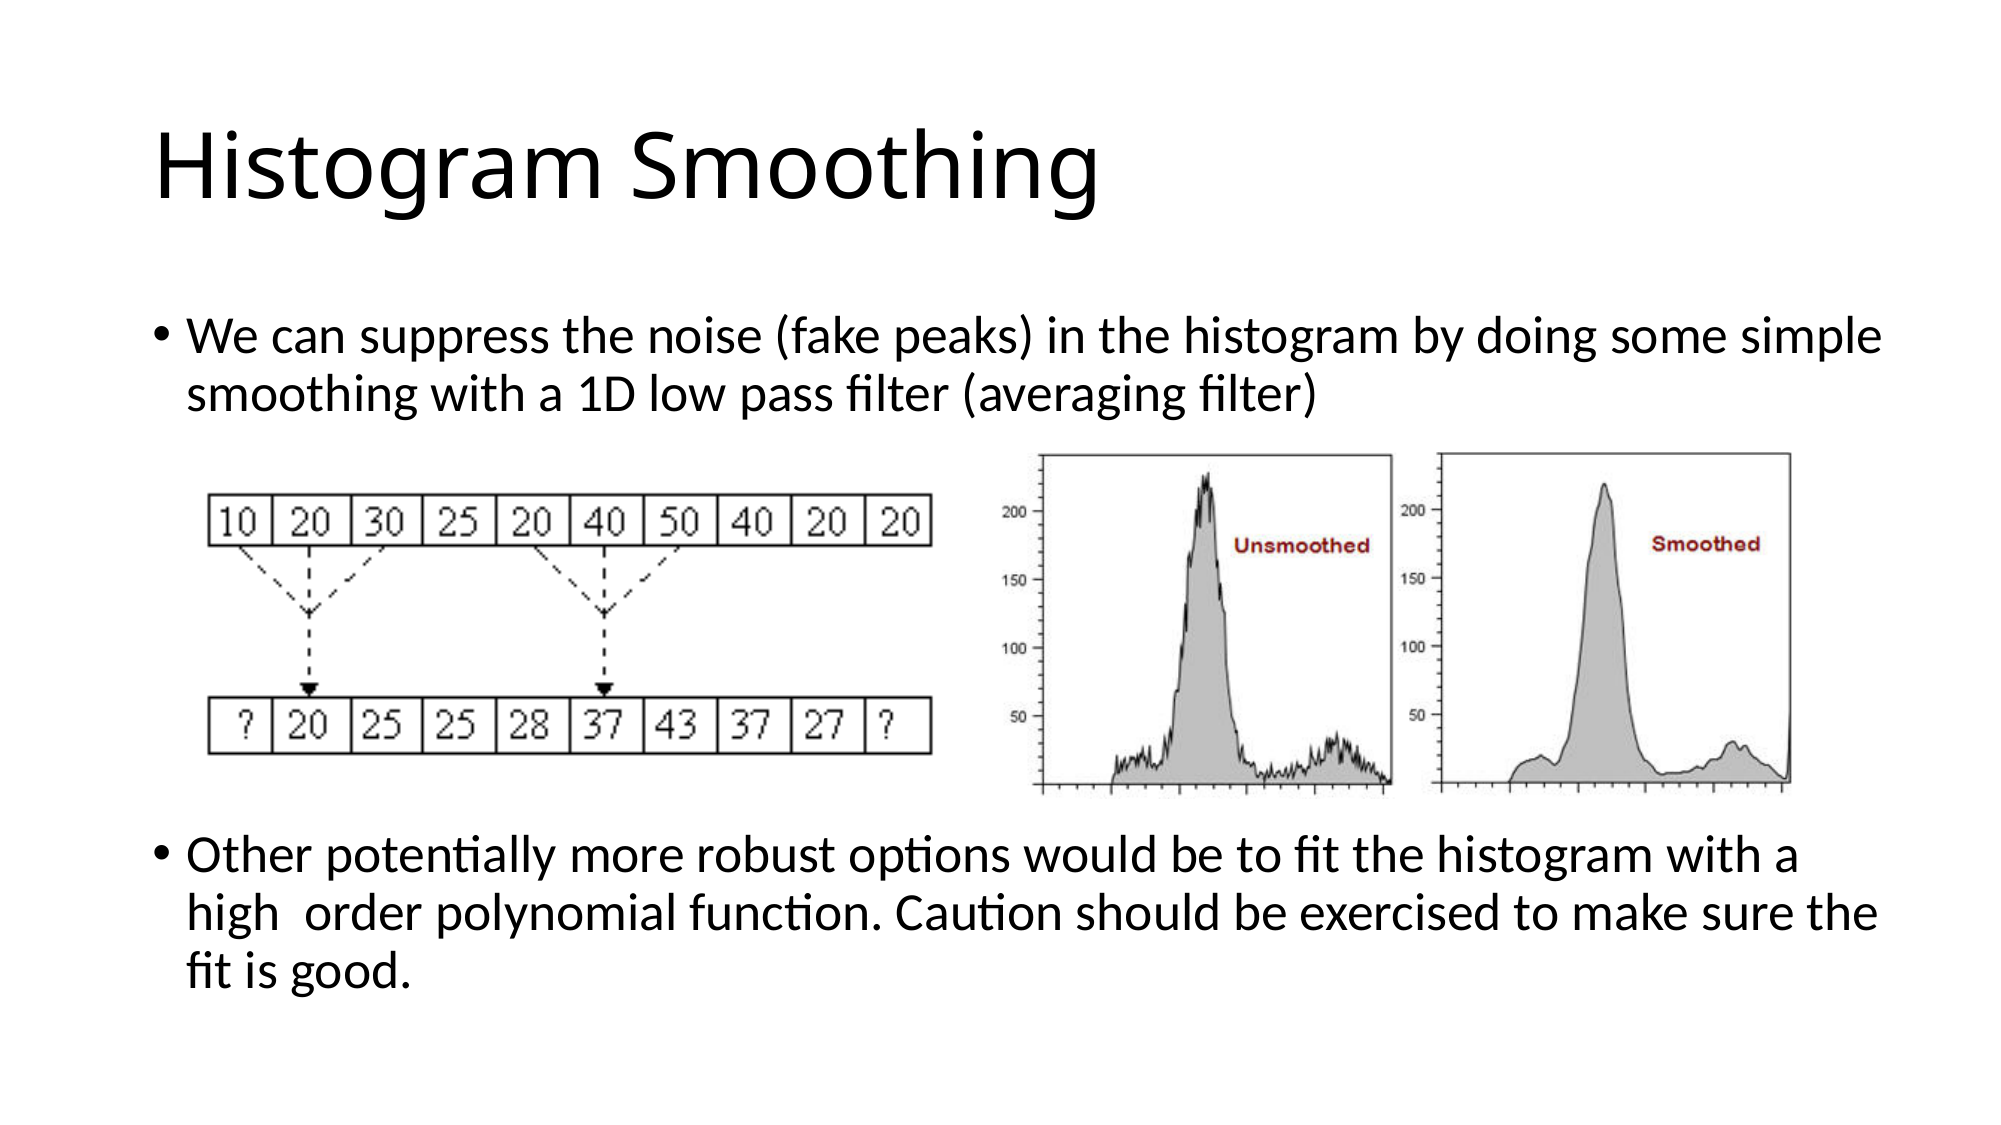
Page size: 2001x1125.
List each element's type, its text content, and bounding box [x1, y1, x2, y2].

picture [1001, 452, 1799, 799]
list We can suppress the noise (fake peaks) in the histogram by doing some simple smoothing with a 1D low pass filter (averaging filter) Other potentially more robust options would be to fit the histogram with a high order polynomial function. Caution should be exercised to make sure the fit is good. [137, 299, 1912, 1014]
title Histogram Smoothing [137, 59, 1863, 278]
picture [198, 489, 941, 761]
